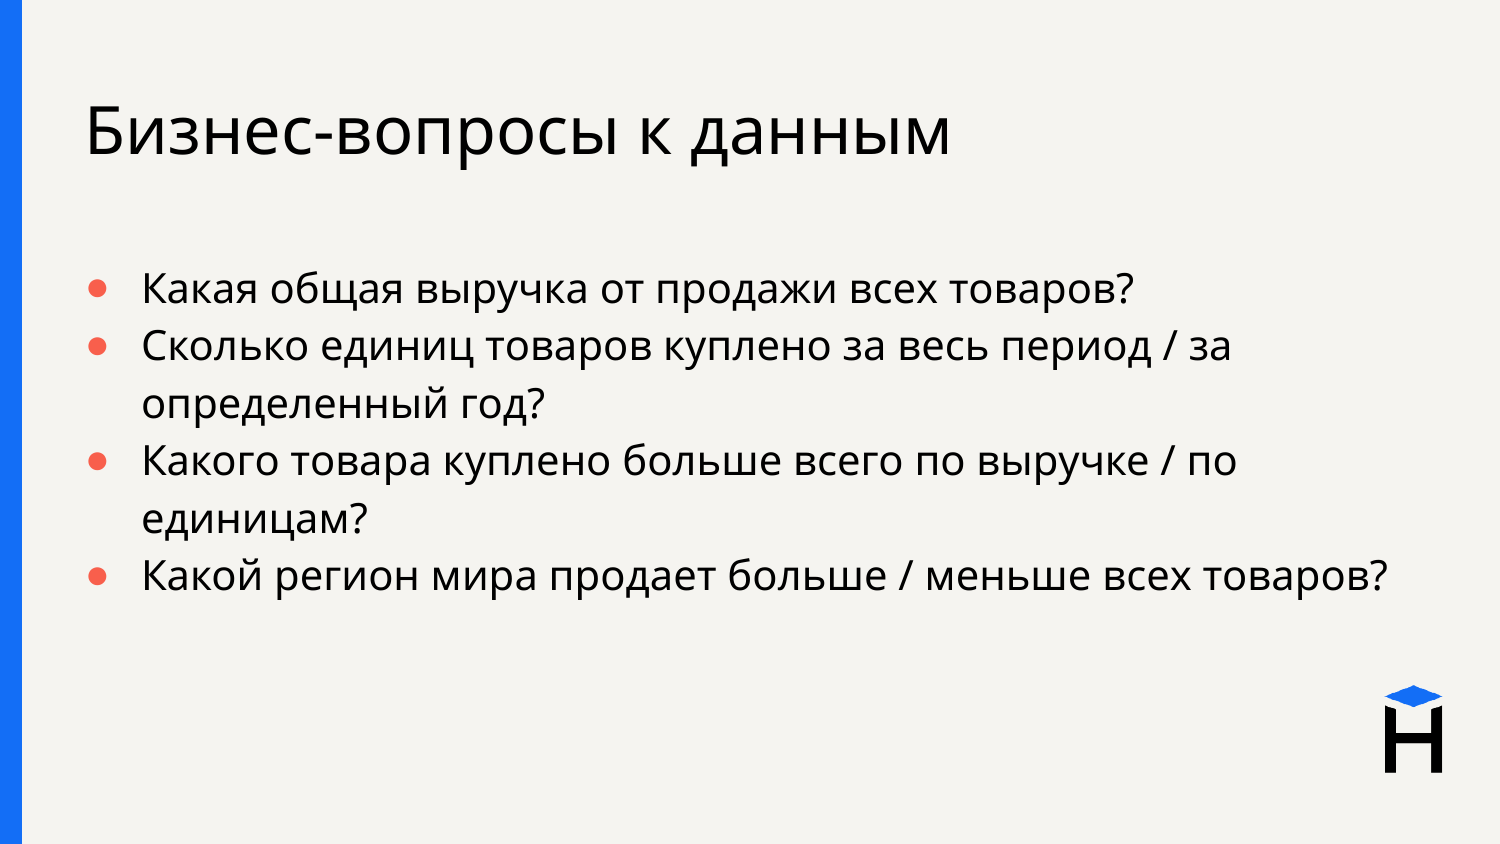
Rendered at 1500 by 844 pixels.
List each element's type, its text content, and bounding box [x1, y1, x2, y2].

picture [1384, 685, 1443, 773]
title Бизнес-вопросы к данным [69, 72, 1468, 167]
text_box [0, 0, 22, 844]
list Какая общая выручка от продажи всех товаров? Сколько единиц товаров куплено за весь период / за определенный год? Какого товара куплено больше всего по выручке / по единицам? Какой регион мира продает больше / меньше всех товаров? [51, 189, 1449, 750]
